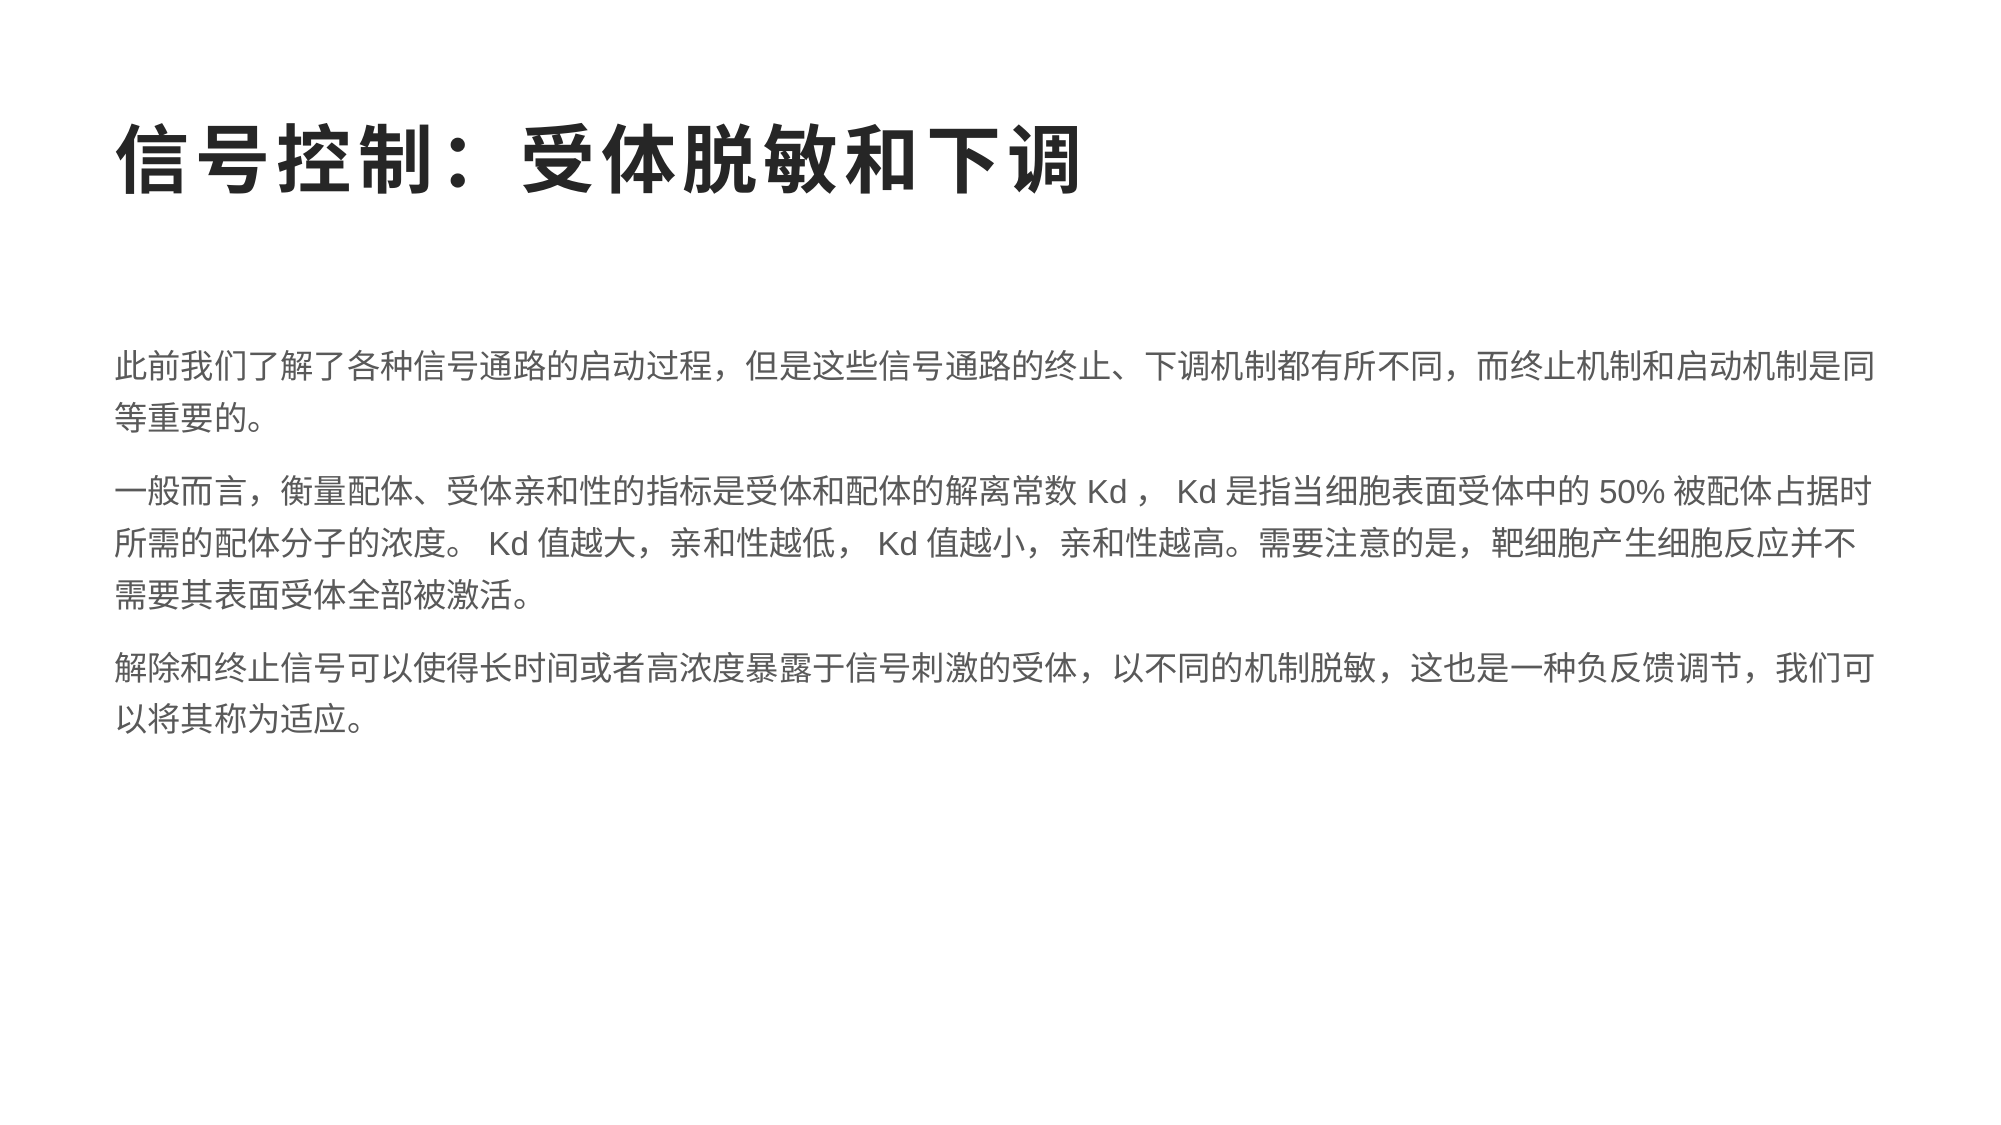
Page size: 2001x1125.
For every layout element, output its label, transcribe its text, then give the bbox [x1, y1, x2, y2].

list 此前我们了解了各种信号通路的启动过程，但是这些信号通路的终止、下调机制都有所不同，而终止机制和启动机制是同等重要的。 一般而言，衡量配体、受体亲和性的指标是受体和配体的解离常数Kd，Kd是指当细胞表面受体中的50%被配体占据时所需的配体分子的浓度。Kd值越大，亲和性越低，Kd值越小，亲和性越高。需要注意的是，靶细胞产生细胞反应并不需要其表面受体全部被激活。 解除和终止信号可以使得长时间或者高浓度暴露于信号刺激的受体，以不同的机制脱敏，这也是一种负反馈调节，我们可以将其称为适应。 [99, 326, 1900, 1026]
title 信号控制：受体脱敏和下调 [99, 99, 1900, 216]
